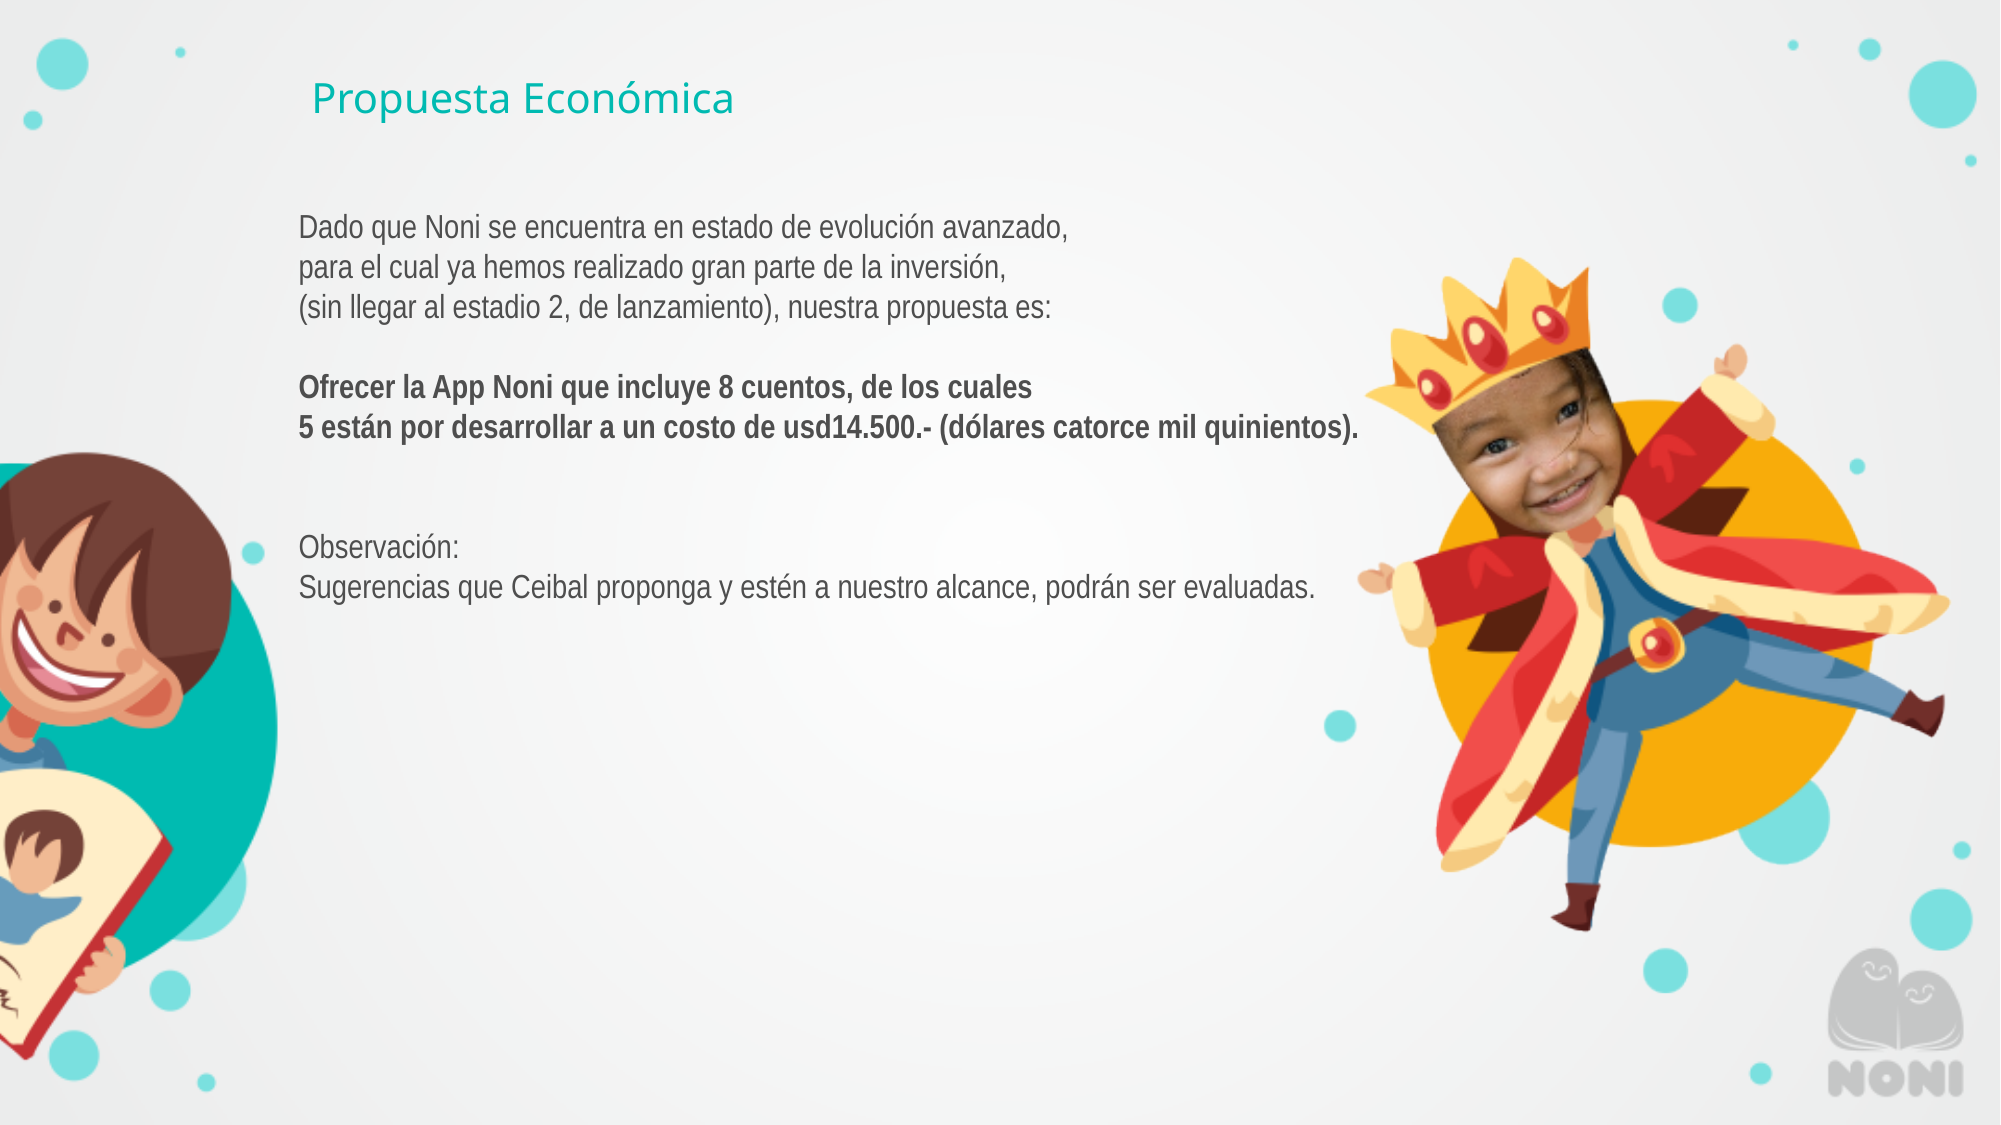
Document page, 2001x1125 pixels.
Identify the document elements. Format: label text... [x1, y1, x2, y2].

text_box Dado que Noni se encuentra en estado de evolución avanzado, para el cual ya hemos realizado gran parte de la inversión, (sin llegar al estadio 2, de lanzamiento), nuestra propuesta es: Ofrecer la App Noni que incluye 8 cuentos, de los cuales 5 están por desarrollar a un costo de usd14.500.- (dólares catorce mil quinientos). Observación: Sugerencias que Ceibal proponga y estén a nuestro alcance, podrán ser evaluadas. [283, 158, 1270, 613]
picture [0, 0, 2001, 1125]
text_box Propuesta Económica [296, 64, 751, 129]
